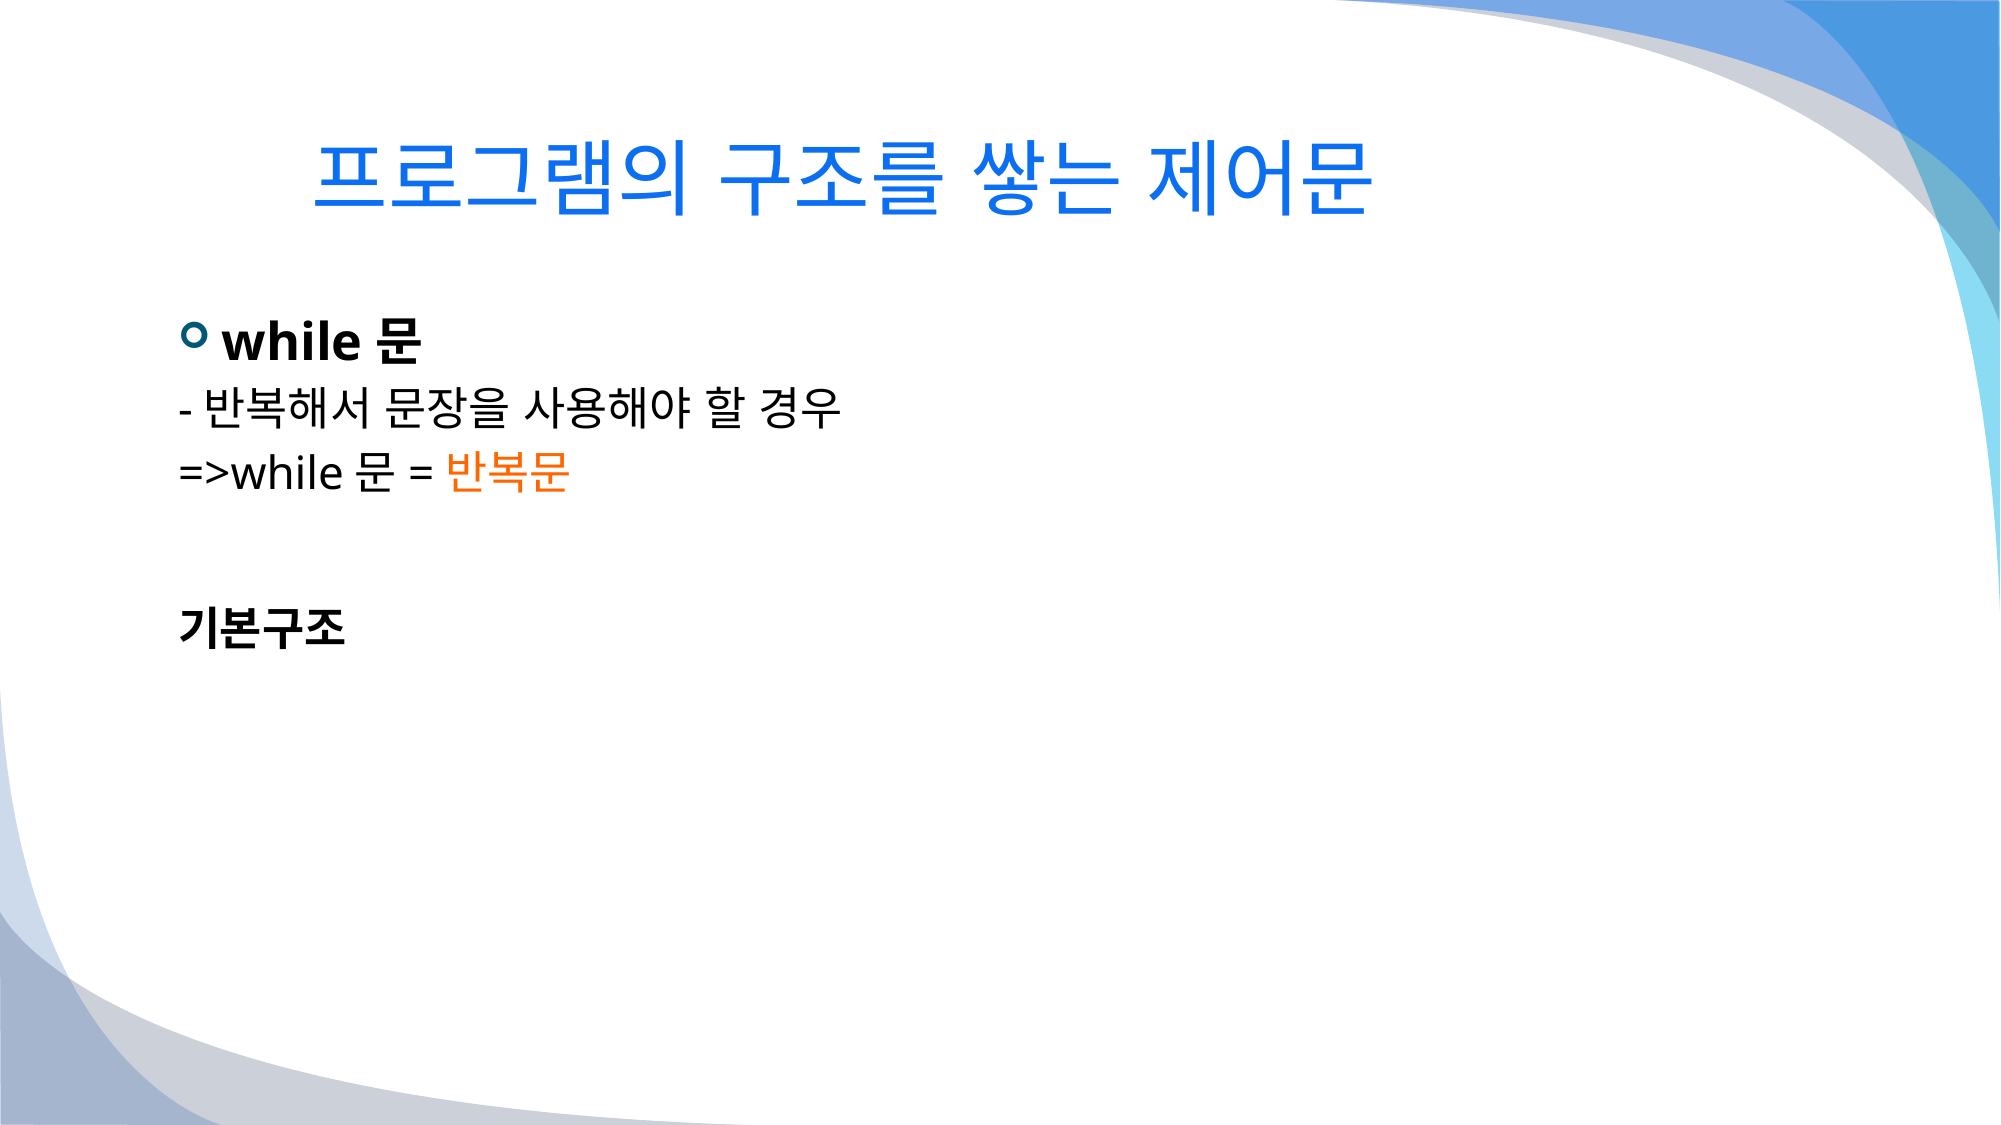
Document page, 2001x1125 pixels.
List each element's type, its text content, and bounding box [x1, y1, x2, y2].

title 프로그램의 구조를 쌓는 제어문 [296, 82, 1782, 269]
list while문 -반복해서 문장을 사용해야 할 경우 =>while문=반복문 기본구조 [163, 269, 1837, 969]
